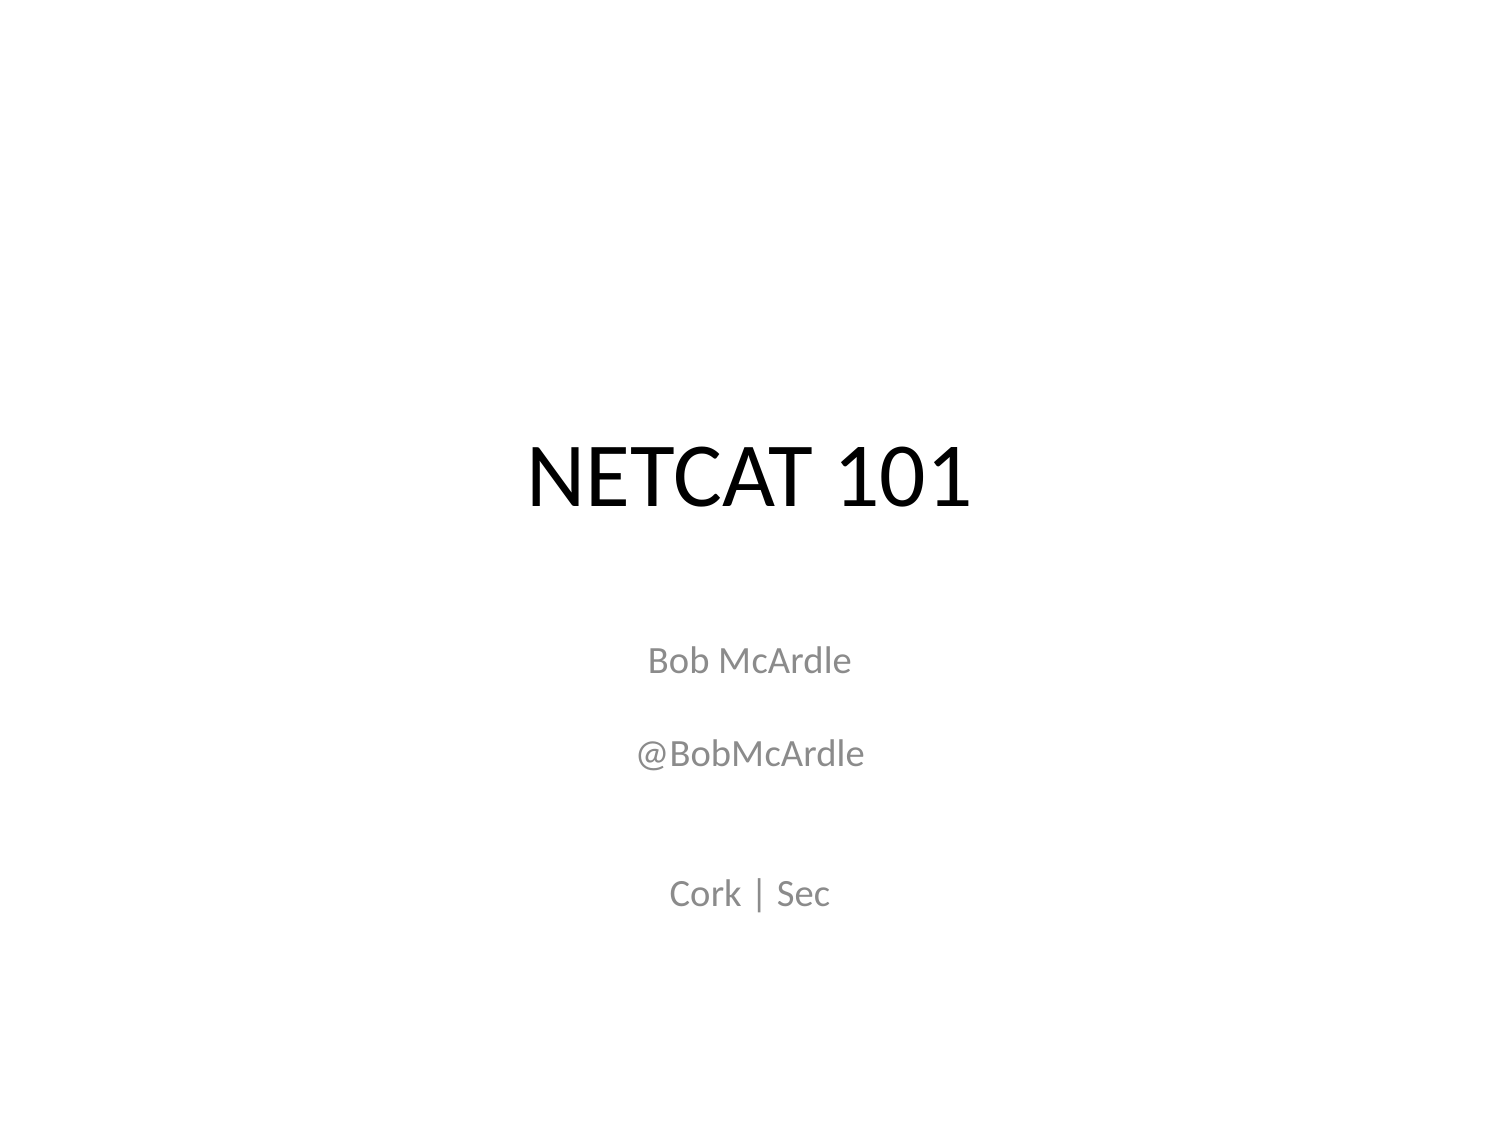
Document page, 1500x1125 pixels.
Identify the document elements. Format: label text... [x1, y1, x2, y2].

title NETCAT 101 [112, 349, 1388, 591]
subtitle Bob McArdle @BobMcArdle Cork | Sec [225, 637, 1275, 925]
